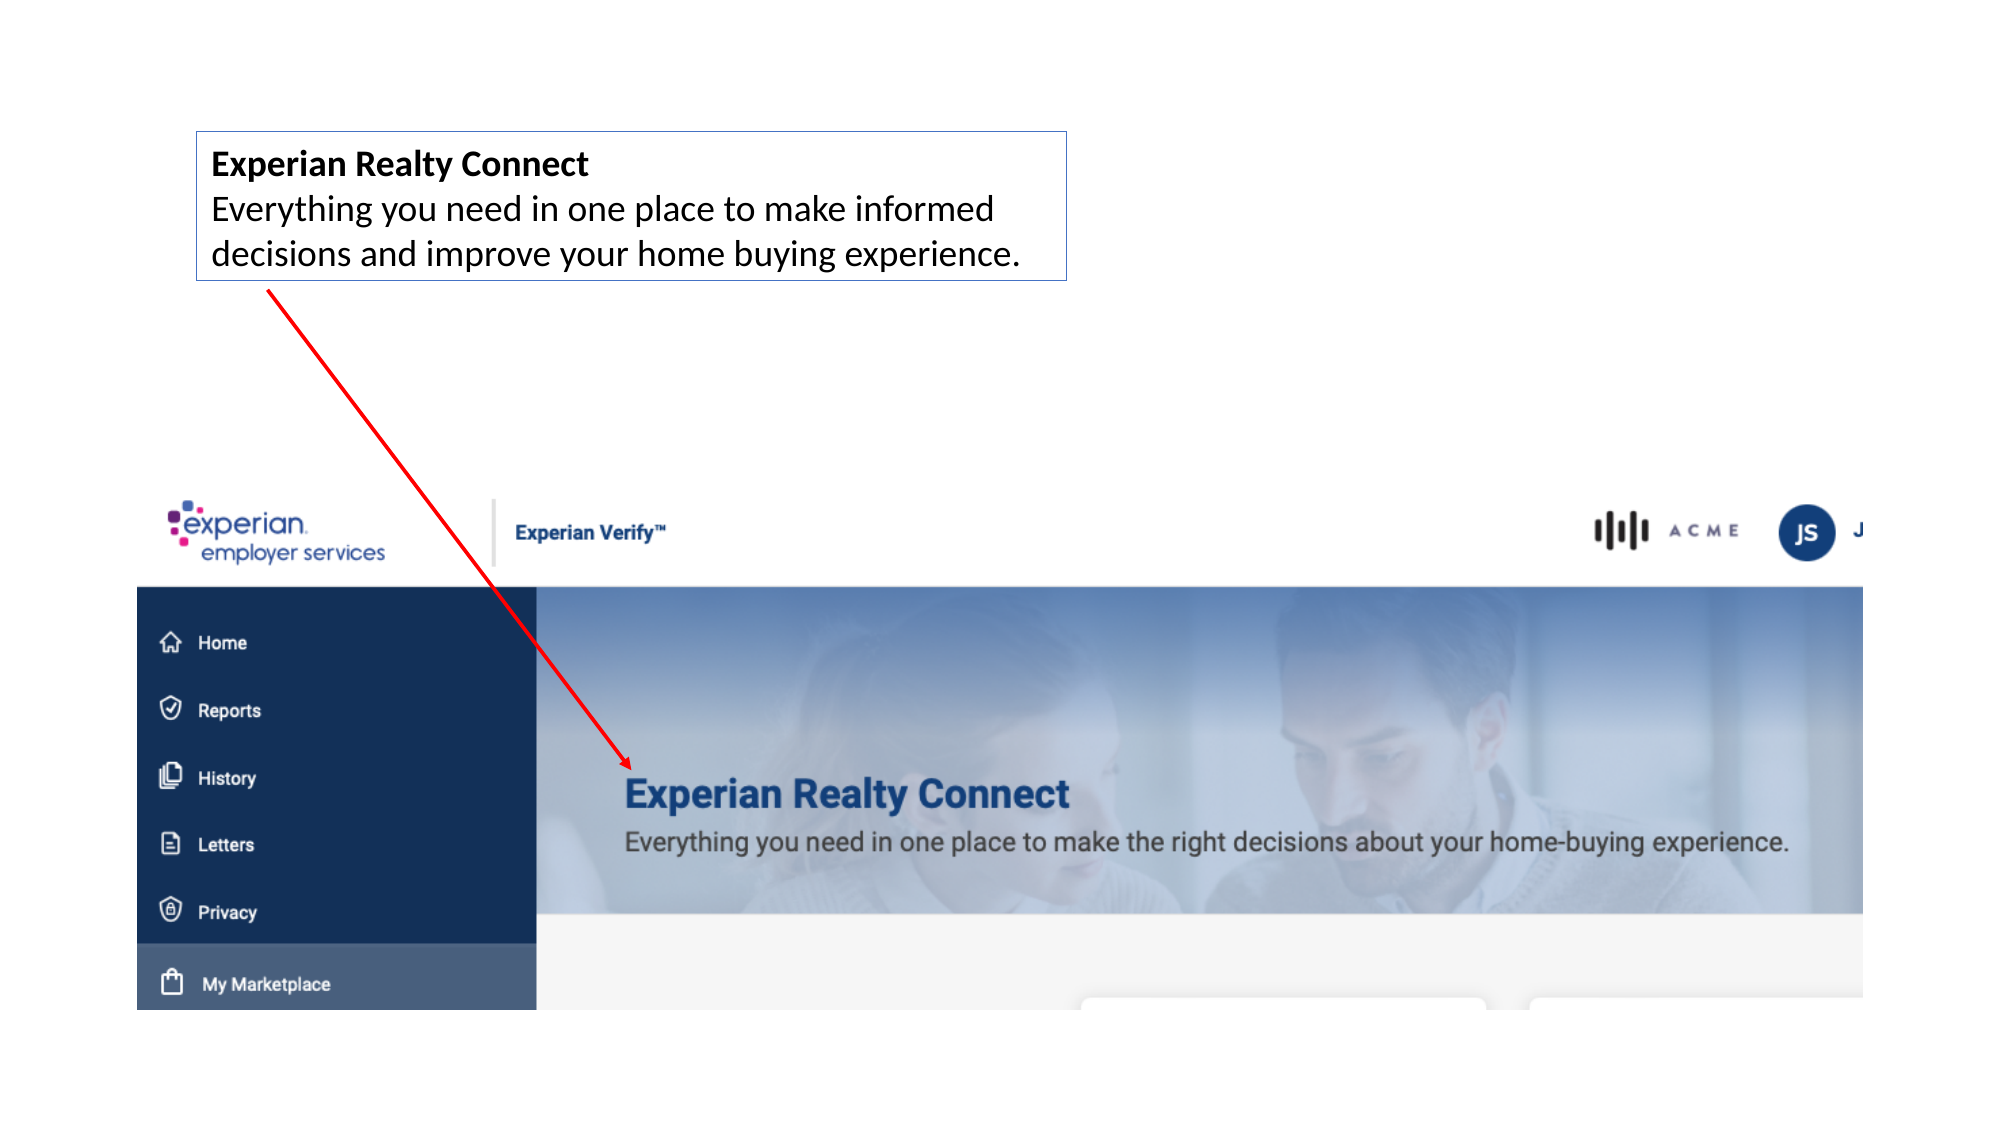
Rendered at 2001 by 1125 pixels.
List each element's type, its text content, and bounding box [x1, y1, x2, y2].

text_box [267, 289, 632, 771]
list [137, 491, 1863, 1010]
text_box Experian Realty Connect Everything you need in one place to make informed decisions and improve your home buying experience. [196, 131, 1067, 281]
